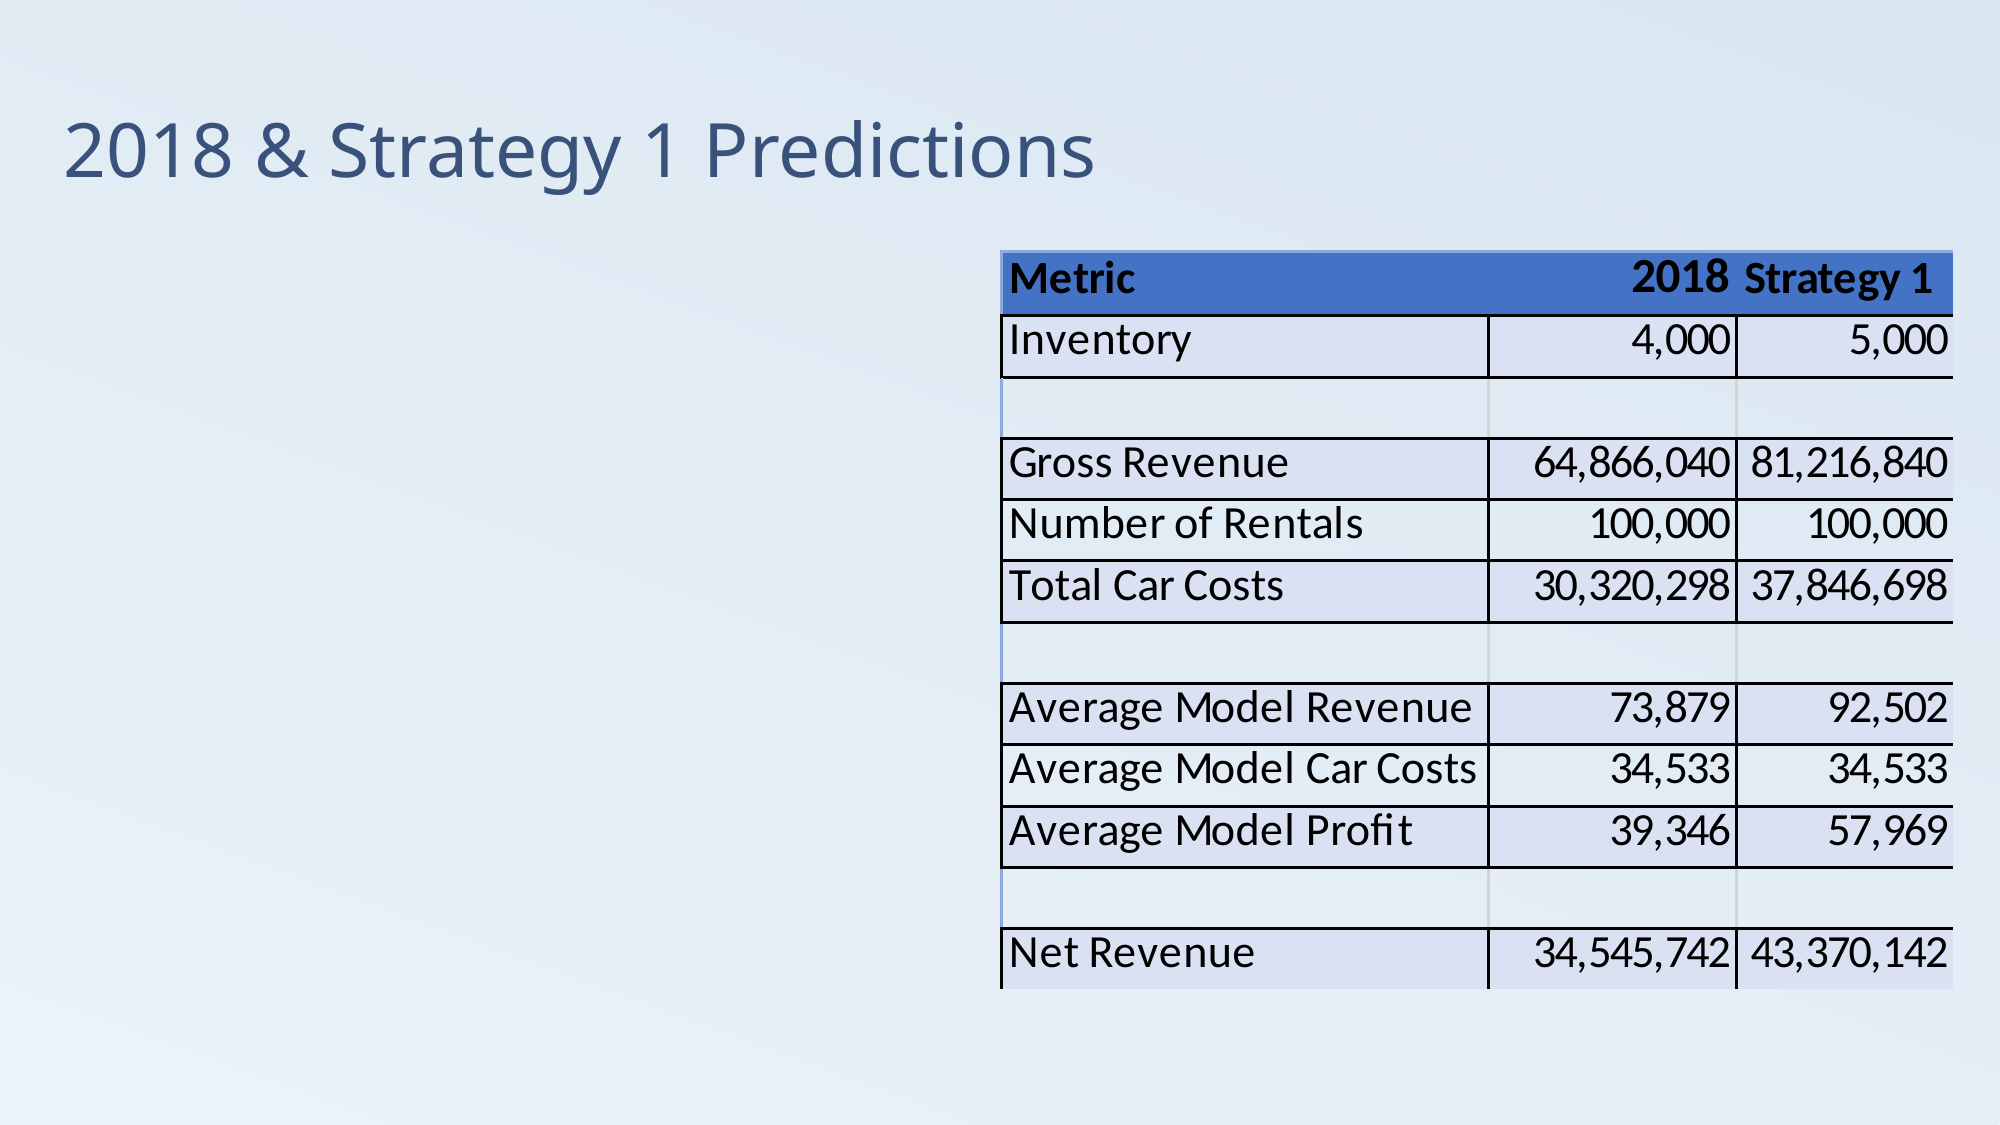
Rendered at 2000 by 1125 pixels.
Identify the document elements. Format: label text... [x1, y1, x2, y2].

title 2018 & Strategy 1 Predictions [48, 24, 1848, 200]
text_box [999, 249, 1956, 992]
